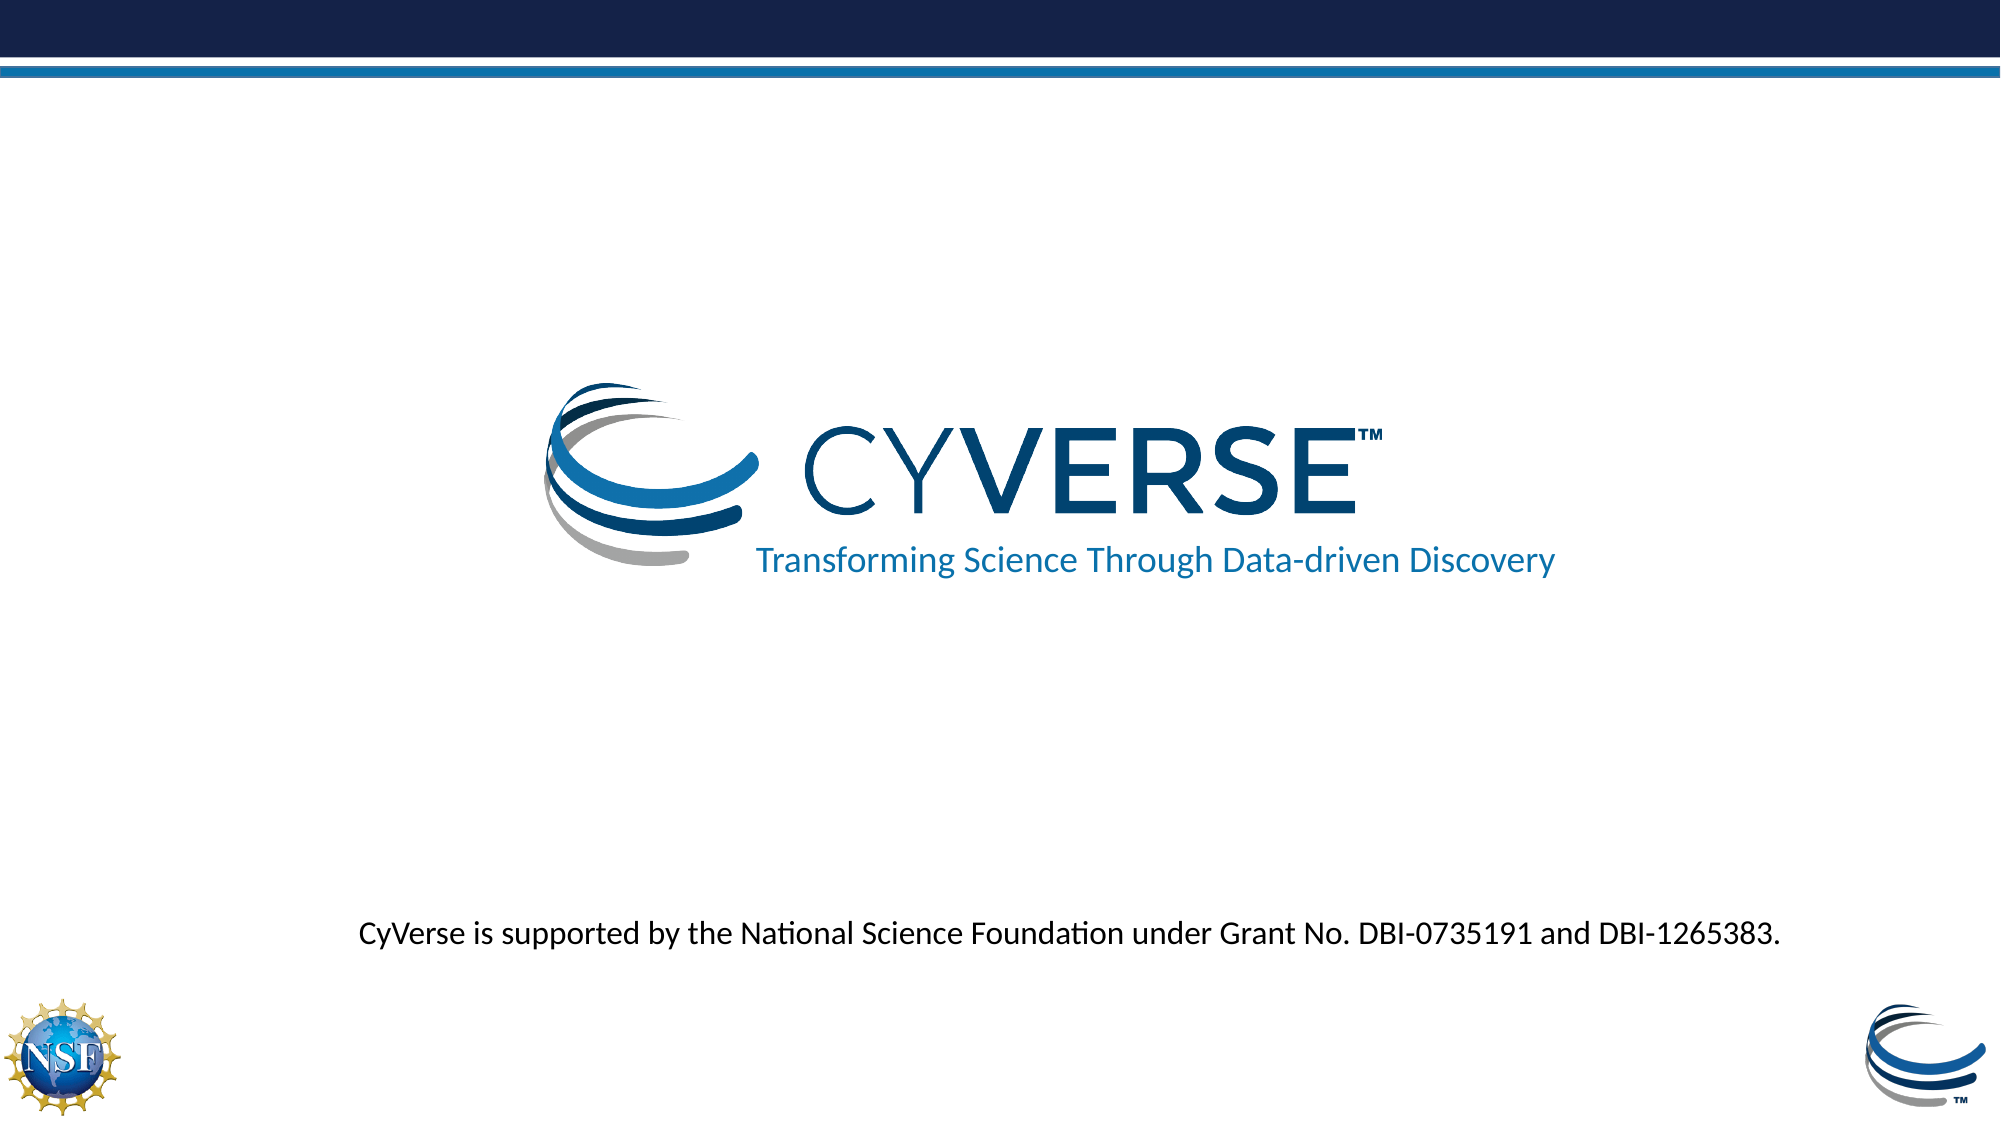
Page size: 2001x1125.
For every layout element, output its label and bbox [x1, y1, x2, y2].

picture [1838, 976, 2001, 1125]
picture [2, 996, 122, 1117]
picture [544, 383, 1382, 566]
